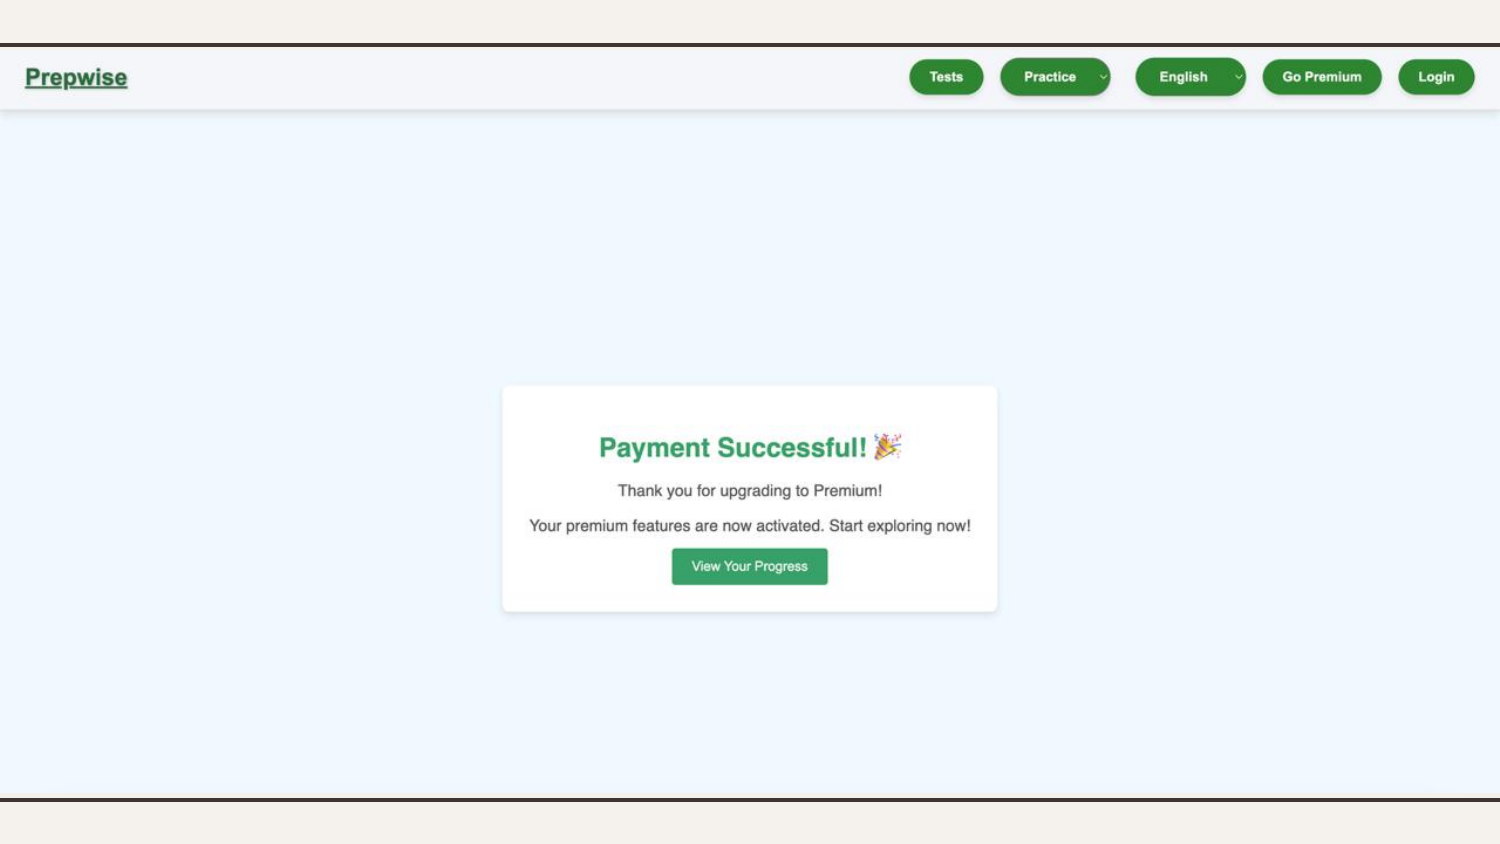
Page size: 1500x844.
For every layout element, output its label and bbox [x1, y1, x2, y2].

picture [0, 50, 1500, 793]
